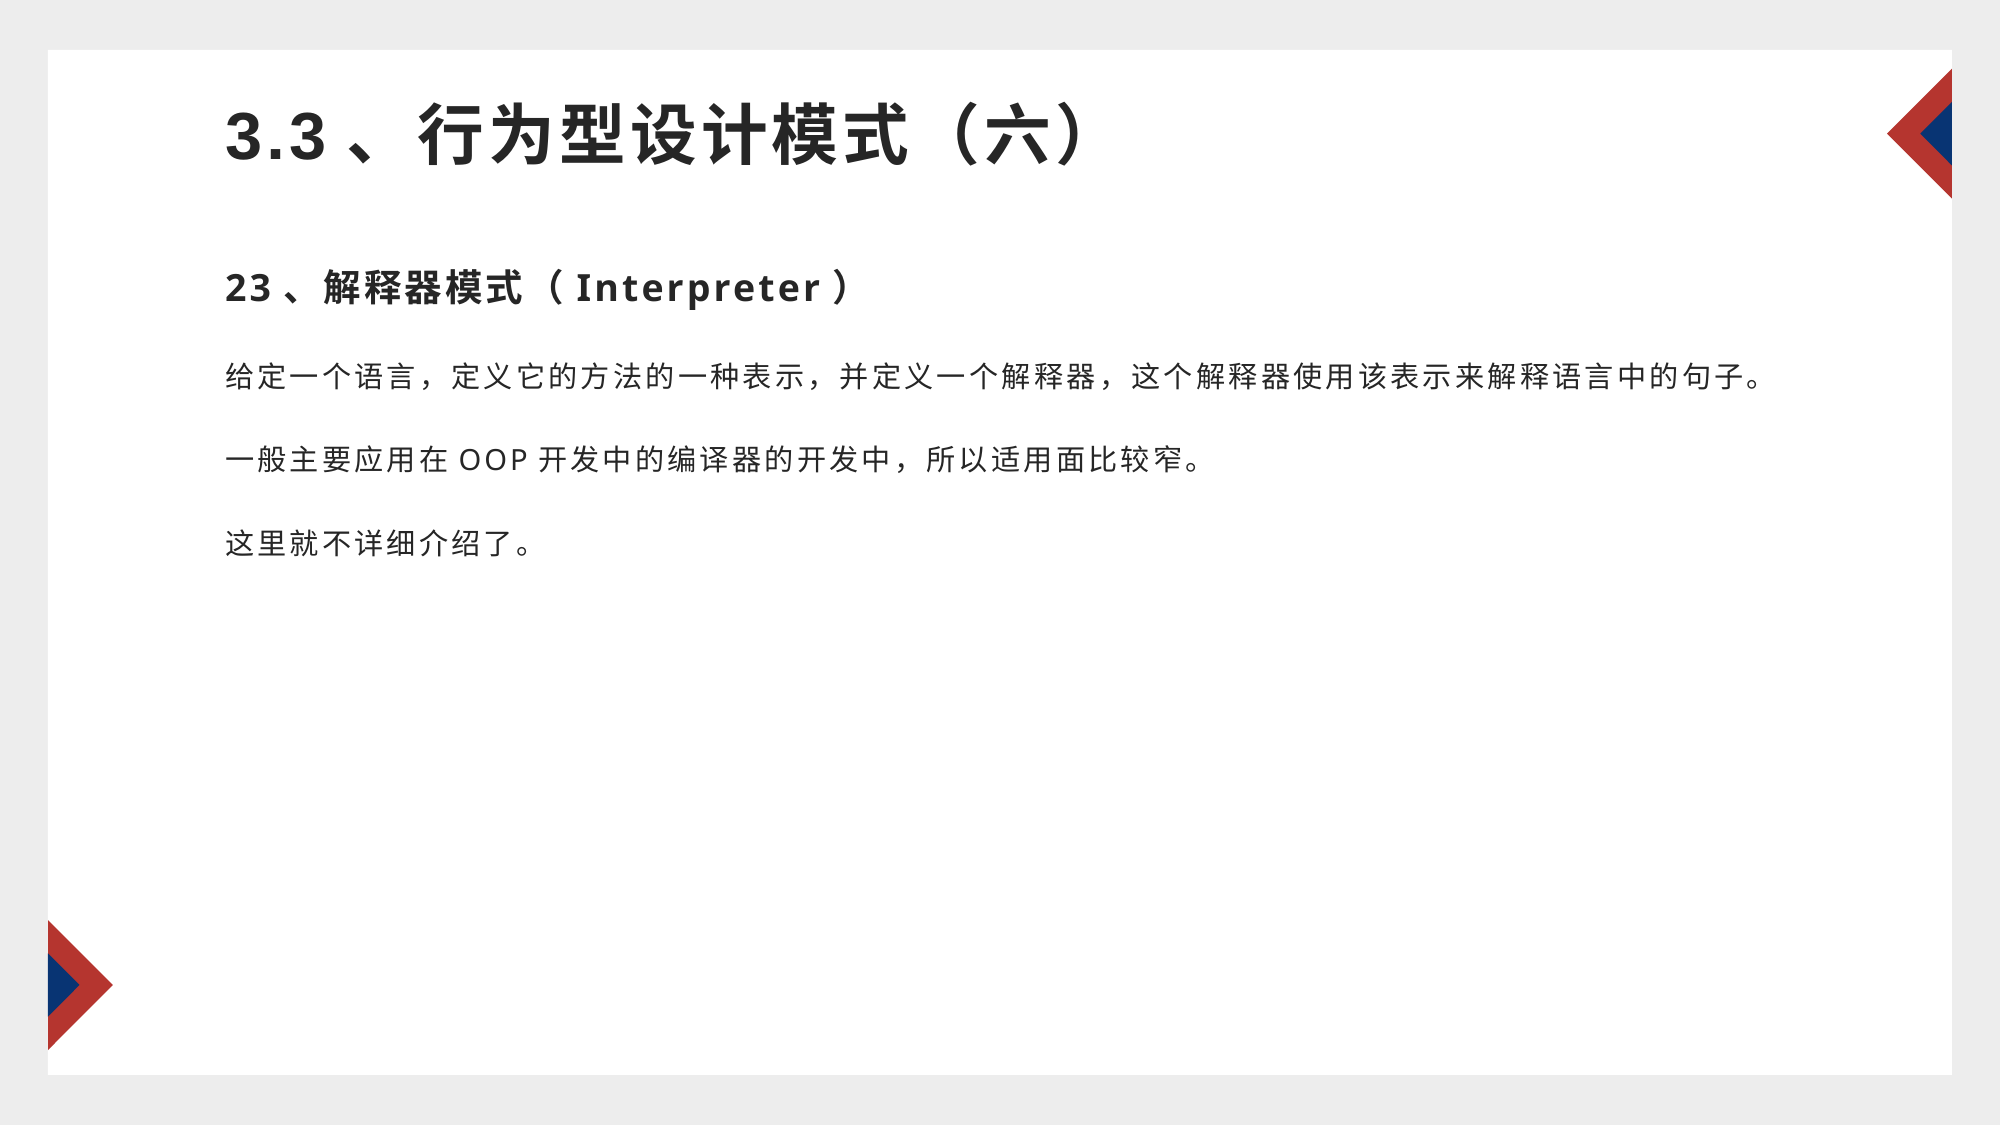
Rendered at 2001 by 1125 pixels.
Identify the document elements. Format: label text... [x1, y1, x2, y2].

list 23、解释器模式（Interpreter） 给定一个语言，定义它的方法的一种表示，并定义一个解释器，这个解释器使用该表示来解释语言中的句子。 一般主要应用在OOP开发中的编译器的开发中，所以适用面比较窄。 这里就不详细介绍了。 [210, 220, 1790, 970]
title 3.3、行为型设计模式（六） [210, 73, 1790, 193]
